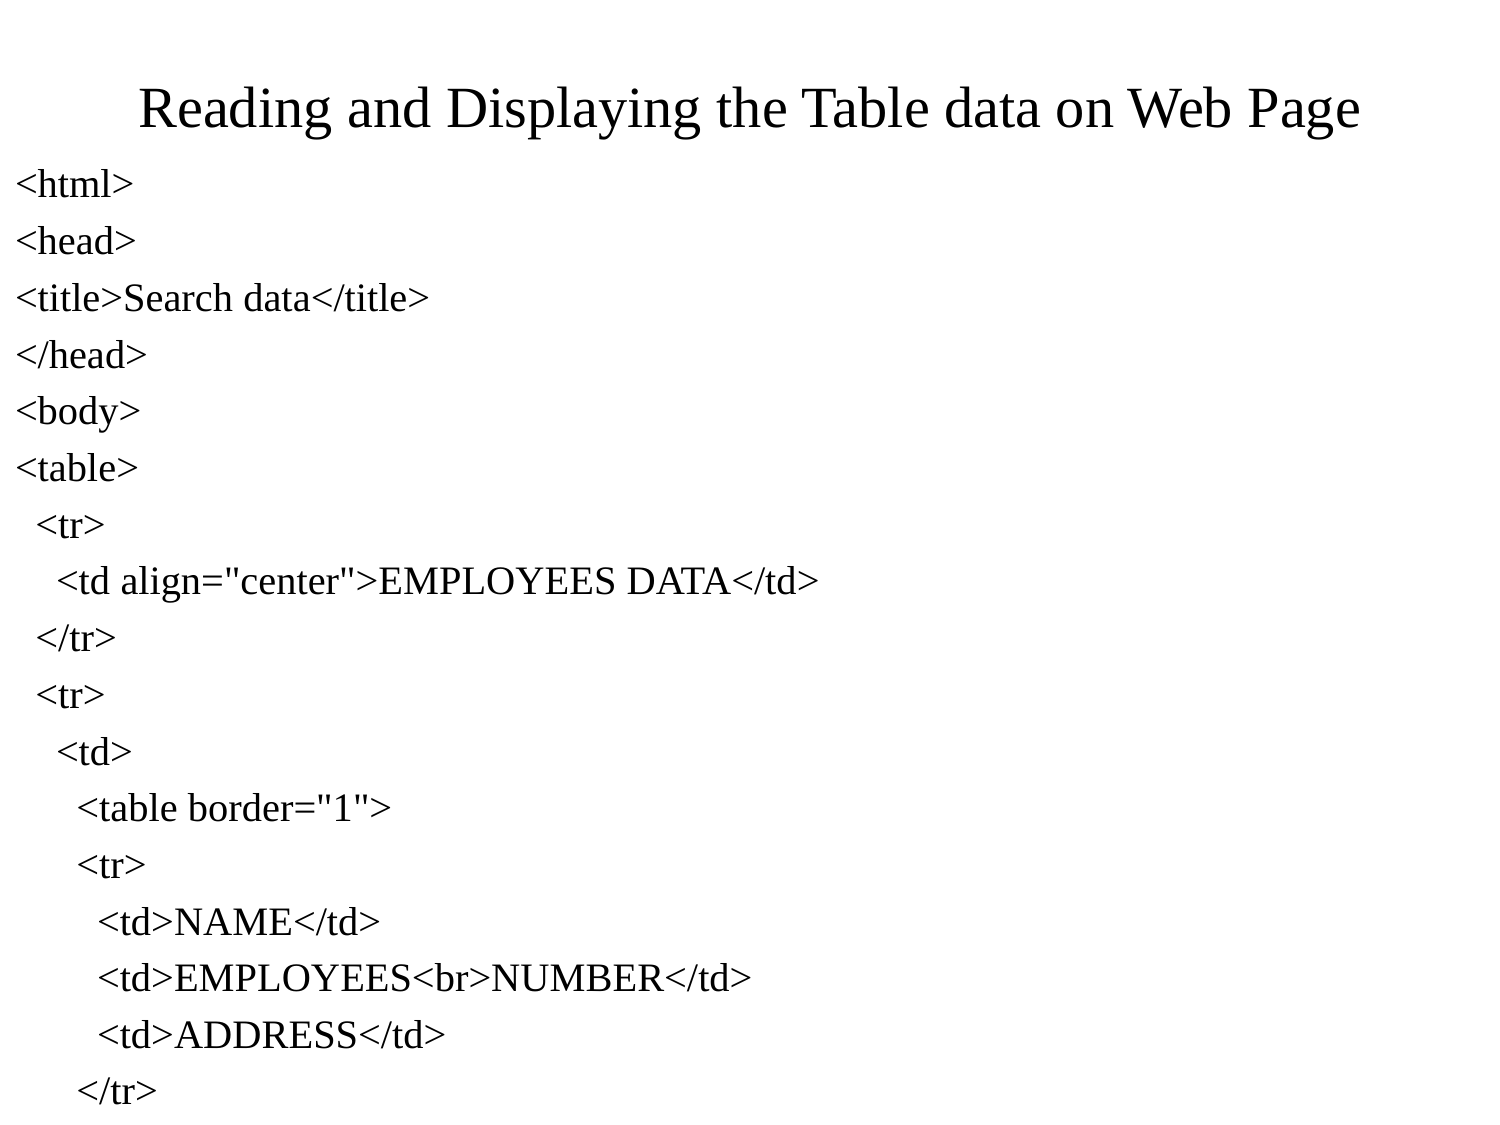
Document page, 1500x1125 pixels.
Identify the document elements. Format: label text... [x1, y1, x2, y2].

list <html> <head> <title>Search data</title> </head> <body> <table> <tr> <td align="center">EMPLOYEES DATA</td> </tr> <tr> <td> <table border="1"> <tr> <td>NAME</td> <td>EMPLOYEES<br>NUMBER</td> <td>ADDRESS</td> </tr> [0, 149, 1500, 1125]
title Reading and Displaying the Table data on Web Page [75, 45, 1425, 149]
